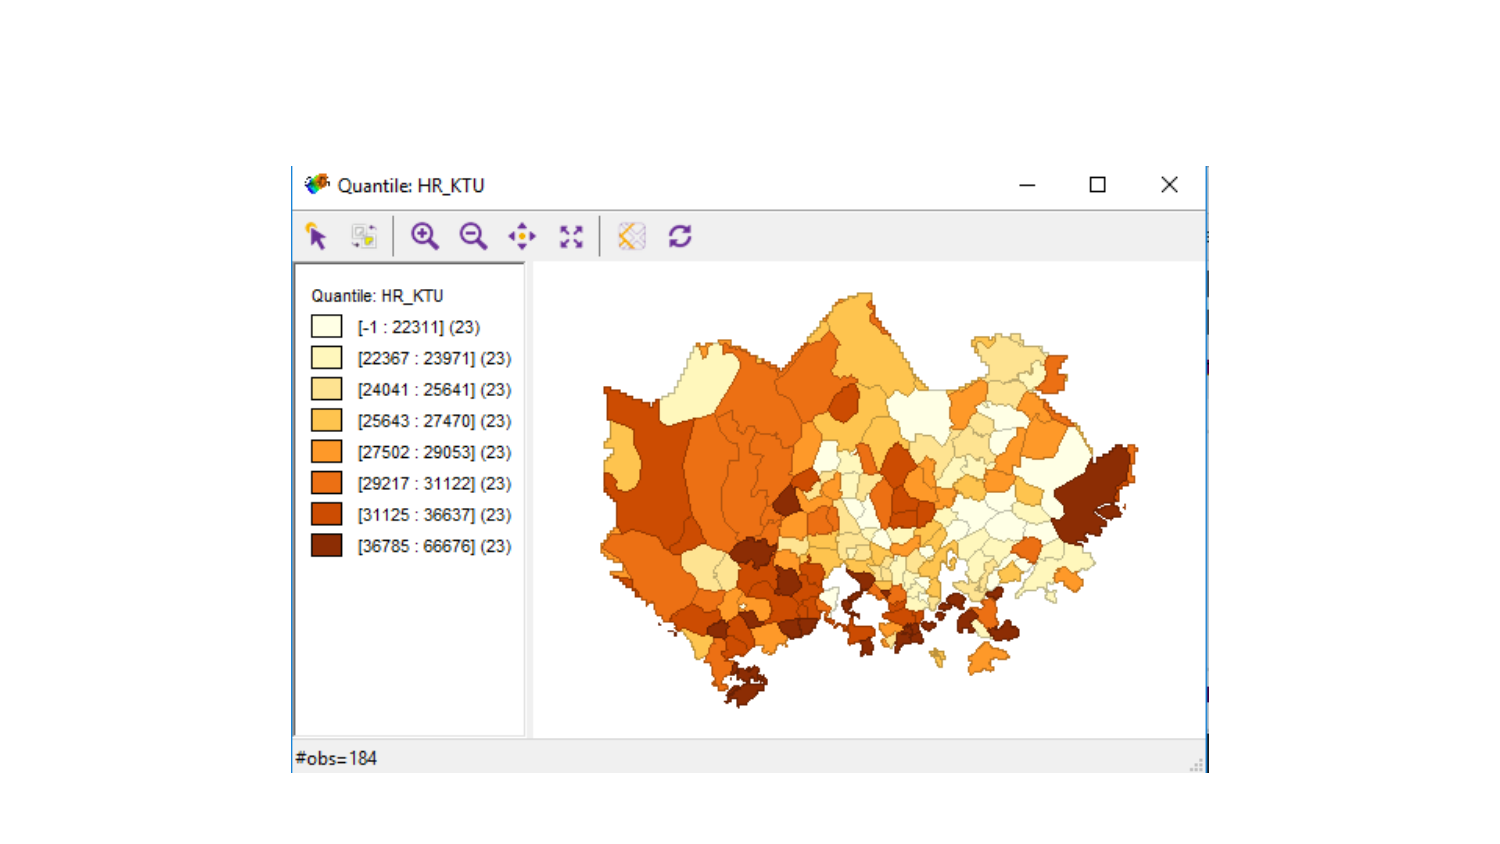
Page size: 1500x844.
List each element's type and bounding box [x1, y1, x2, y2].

picture [291, 165, 1209, 773]
